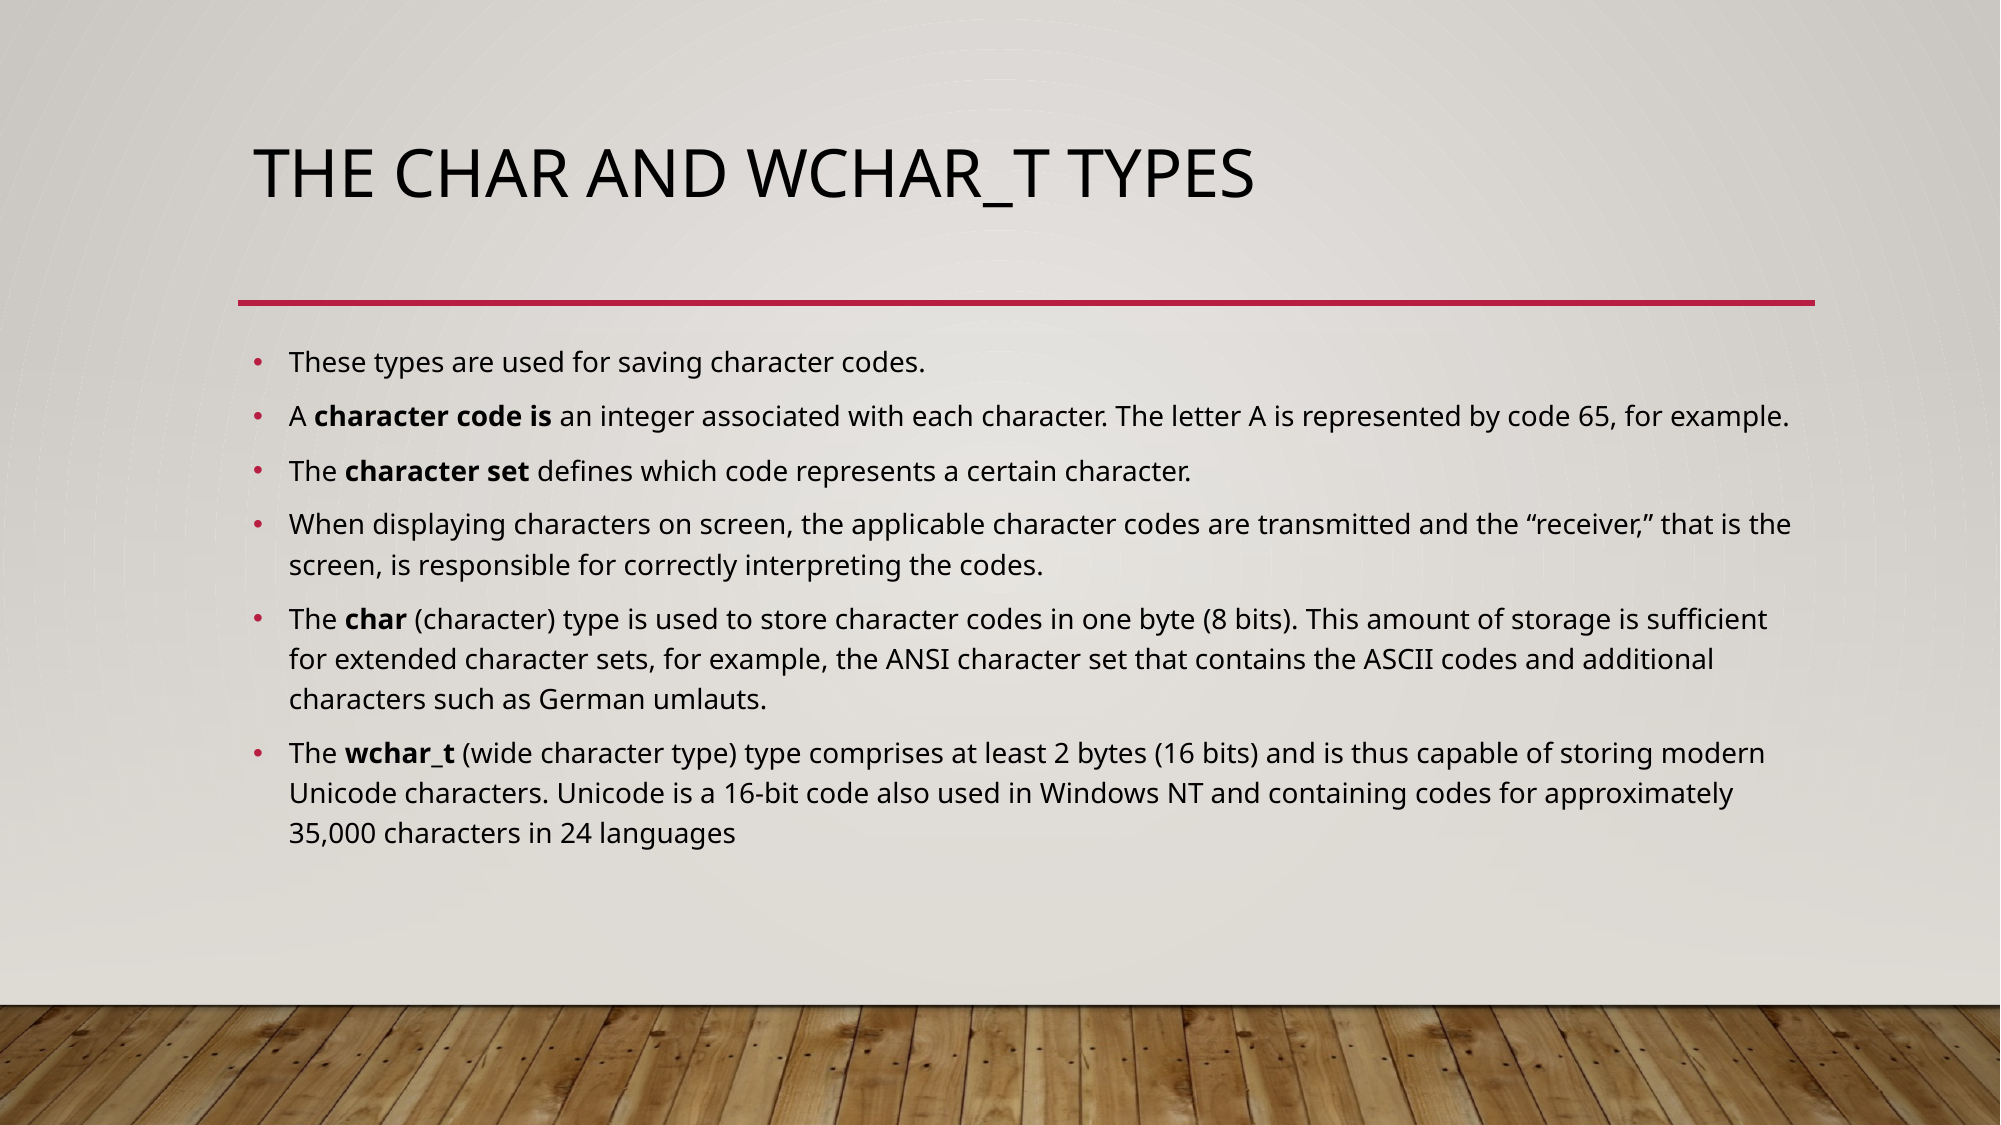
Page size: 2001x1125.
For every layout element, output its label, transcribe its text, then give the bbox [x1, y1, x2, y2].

list These types are used for saving character codes. A character code is an integer associated with each character. The letter A is represented by code 65, for example. The character set defines which code represents a certain character. When displaying characters on screen, the applicable character codes are transmitted and the “receiver,” that is the screen, is responsible for correctly interpreting the codes. The char (character) type is used to store character codes in one byte (8 bits). This amount of storage is sufficient for extended character sets, for example, the ANSI character set that contains the ASCII codes and additional characters such as German umlauts. The wchar_t (wide character type) type comprises at least 2 bytes (16 bits) and is thus capable of storing modern Unicode characters. Unicode is a 16-bit code also used in Windows NT and containing codes for approximately 35,000 characters in 24 languages [238, 330, 1814, 897]
title The char and wchar_t Types [238, 131, 1814, 305]
picture [0, 1005, 2000, 1125]
